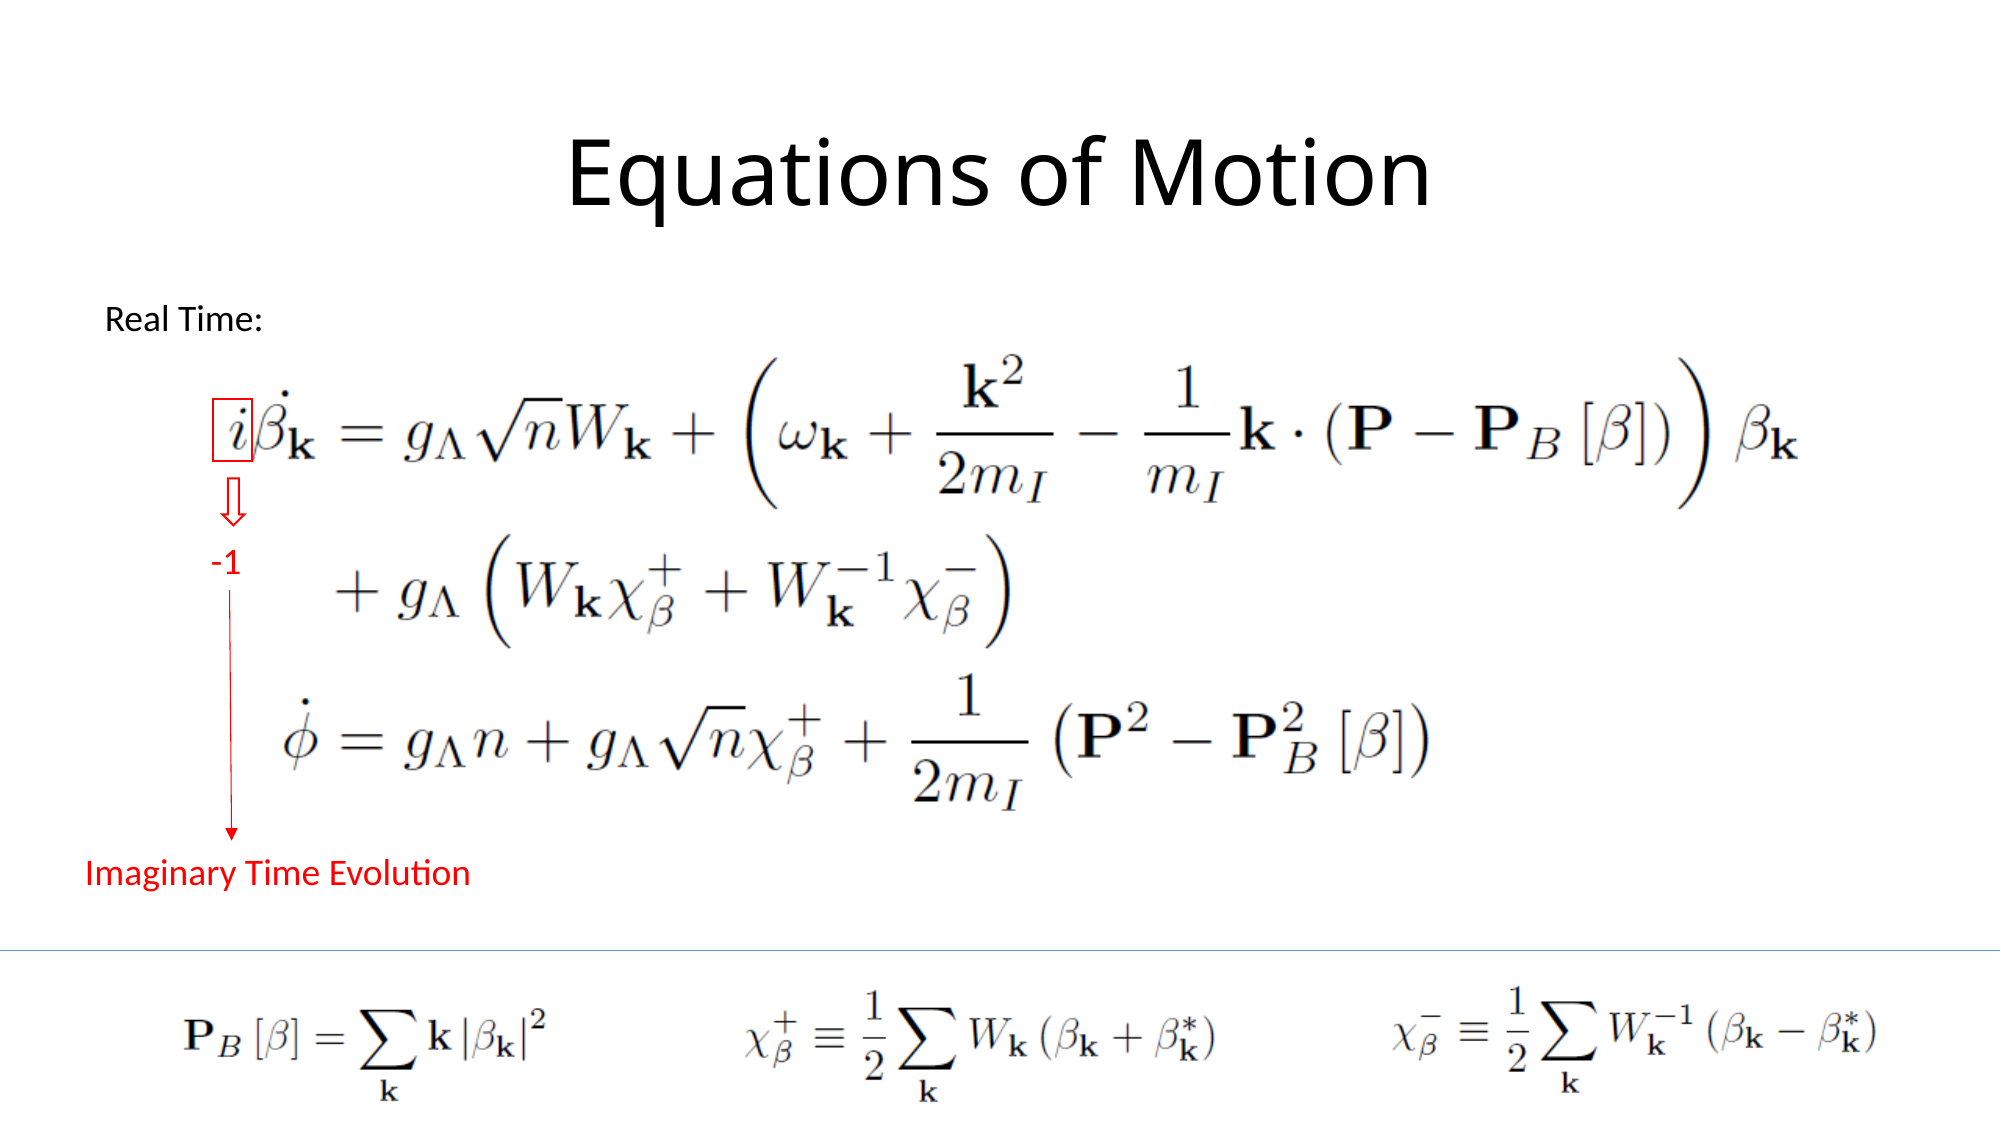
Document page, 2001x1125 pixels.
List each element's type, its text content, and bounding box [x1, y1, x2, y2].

picture [163, 983, 570, 1113]
text_box Imaginary Time Evolution [70, 840, 480, 901]
picture [186, 331, 1834, 833]
picture [720, 983, 1241, 1106]
text_box Equations of Motion [137, 59, 1863, 278]
picture [1372, 968, 1893, 1106]
text_box Real Time: [90, 286, 317, 347]
text_box [227, 833, 236, 841]
